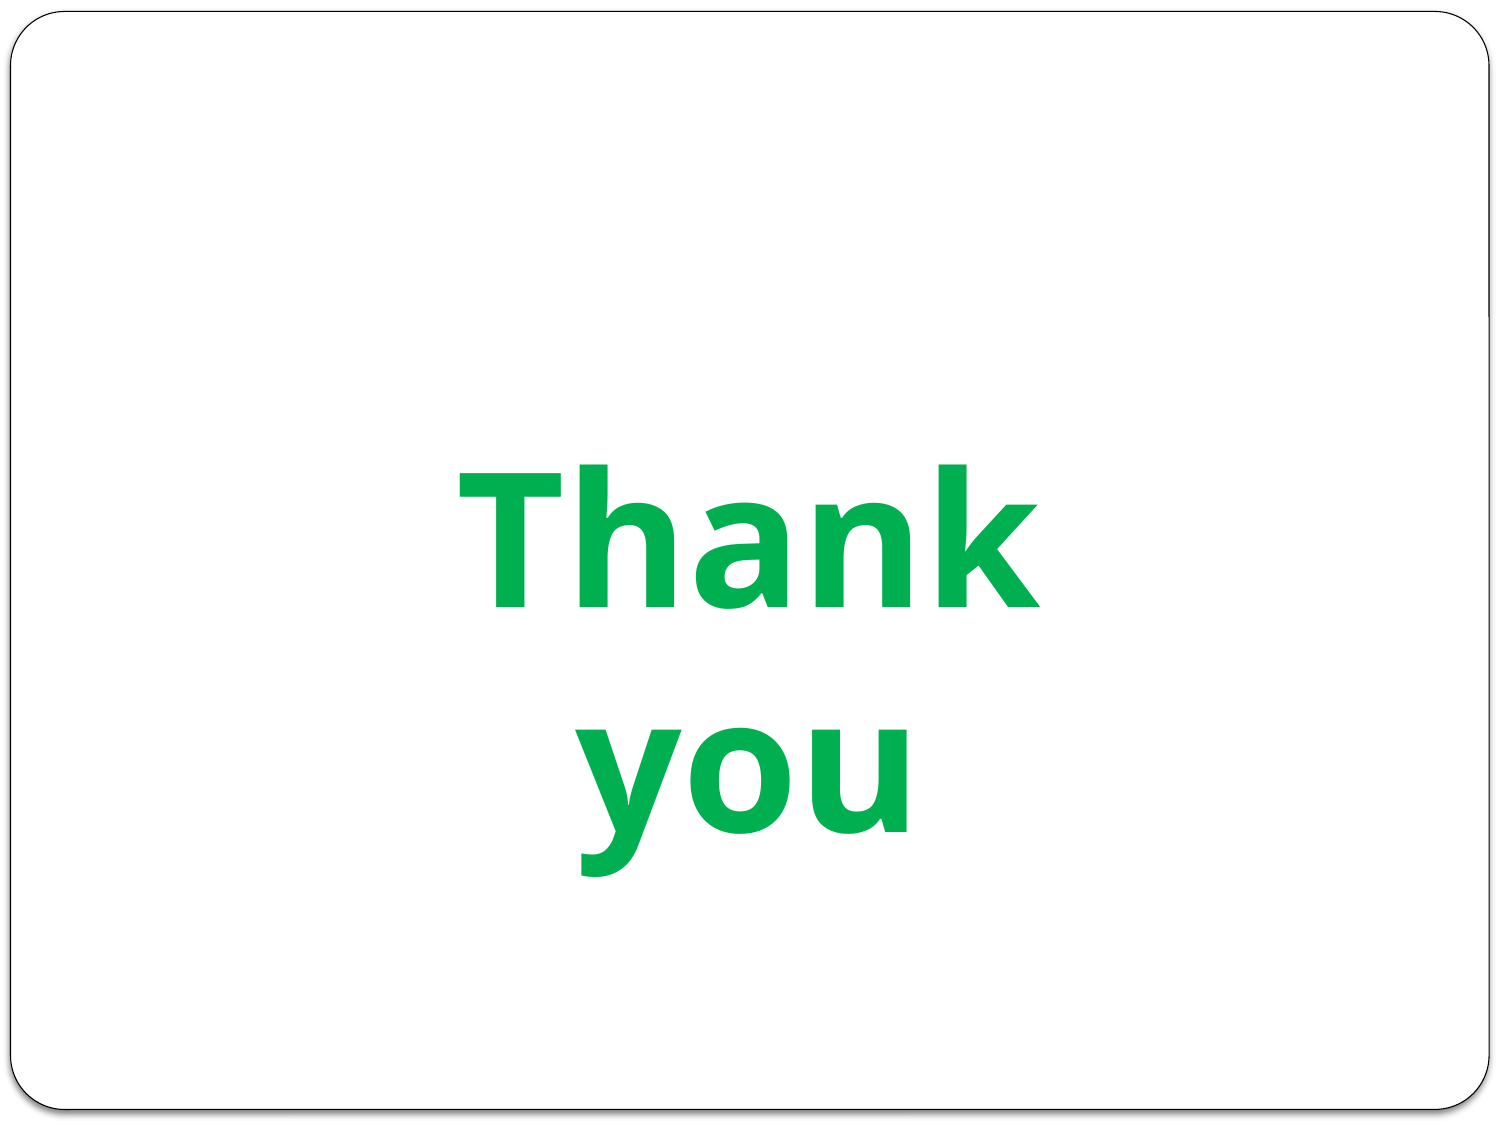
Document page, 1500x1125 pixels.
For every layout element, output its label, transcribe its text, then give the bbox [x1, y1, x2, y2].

text_box Thank you [262, 412, 1236, 878]
